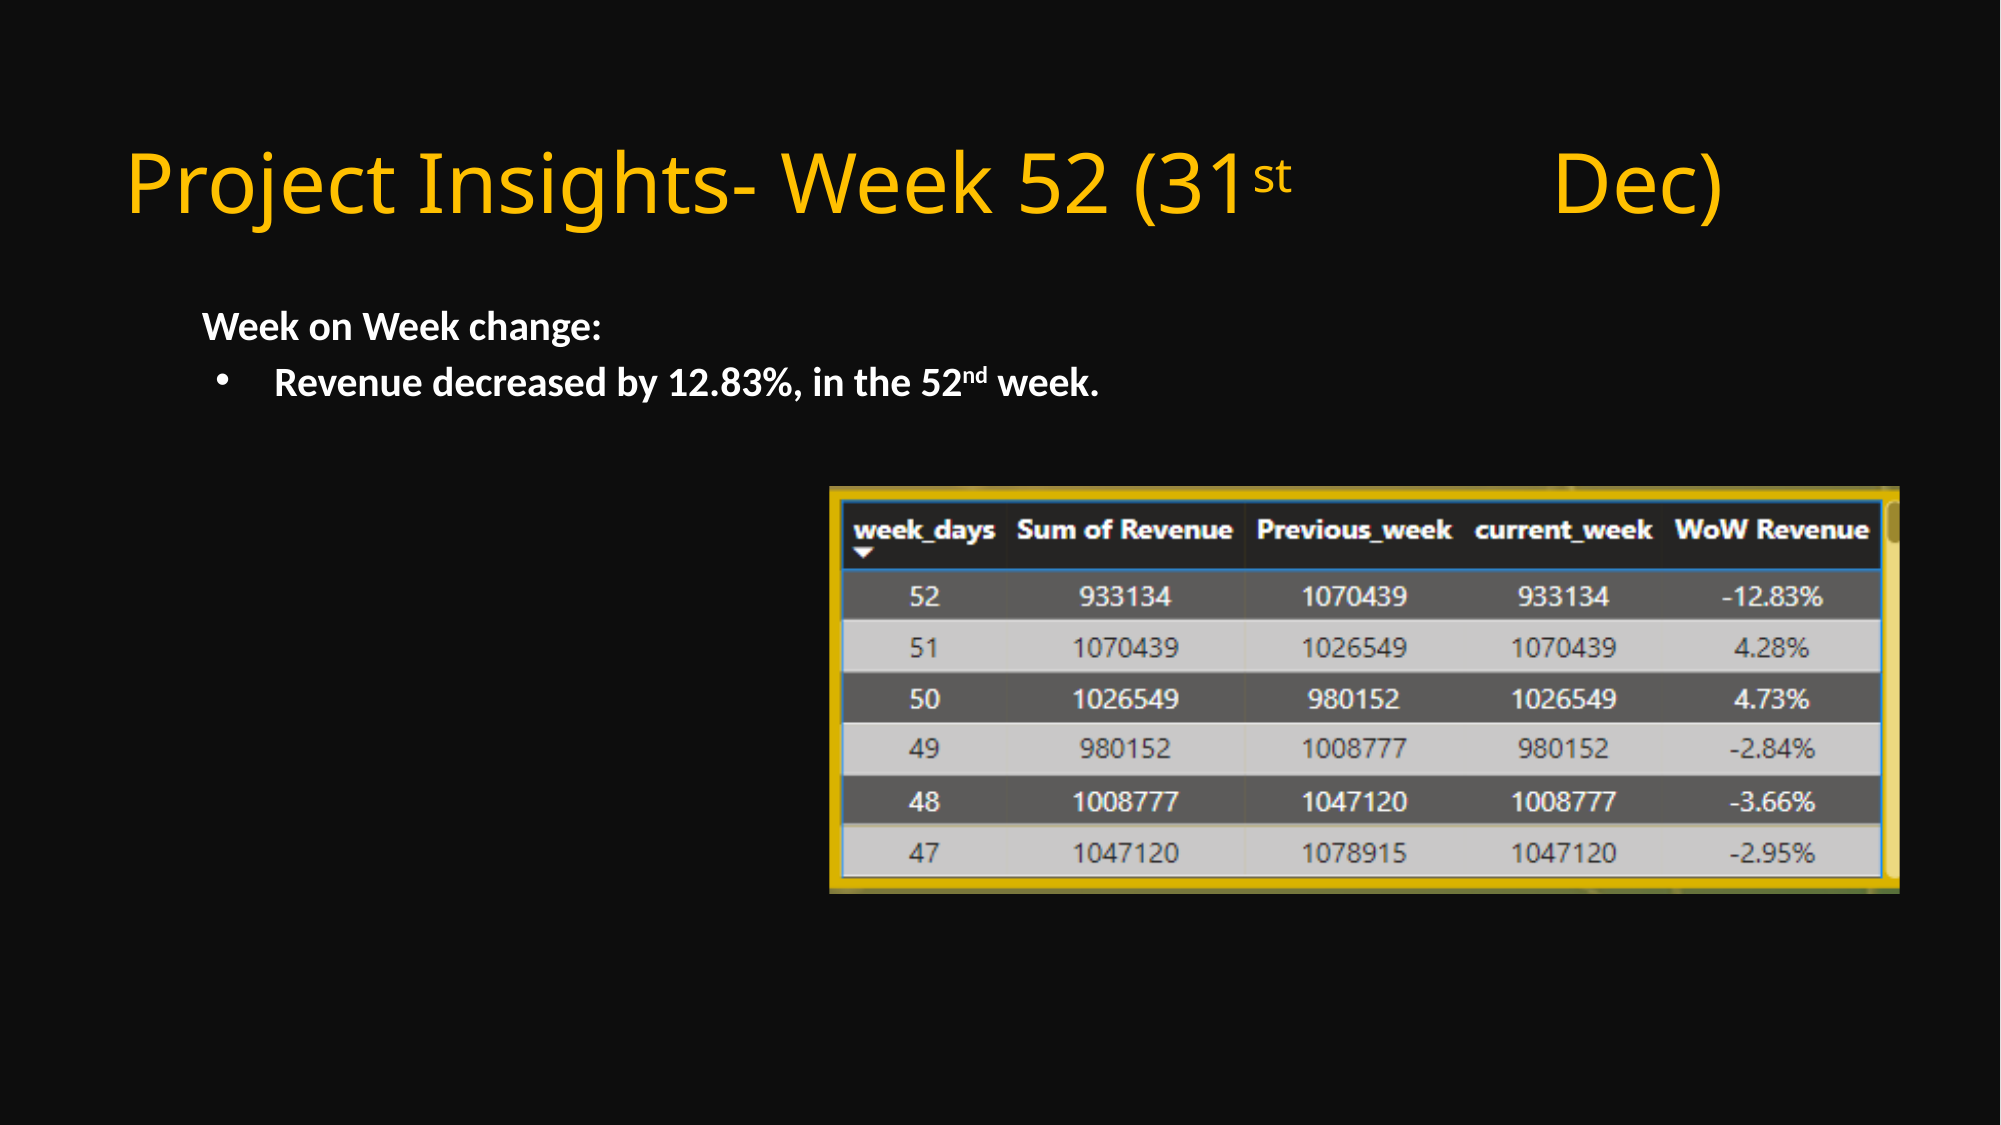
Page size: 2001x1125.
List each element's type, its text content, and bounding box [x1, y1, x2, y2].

picture [829, 486, 1900, 895]
title Project Insights- Week 52 (31st Dec) [120, 128, 1760, 319]
list Week on Week change: Revenue decreased by 12.83%, in the 52nd week. [199, 319, 1506, 487]
